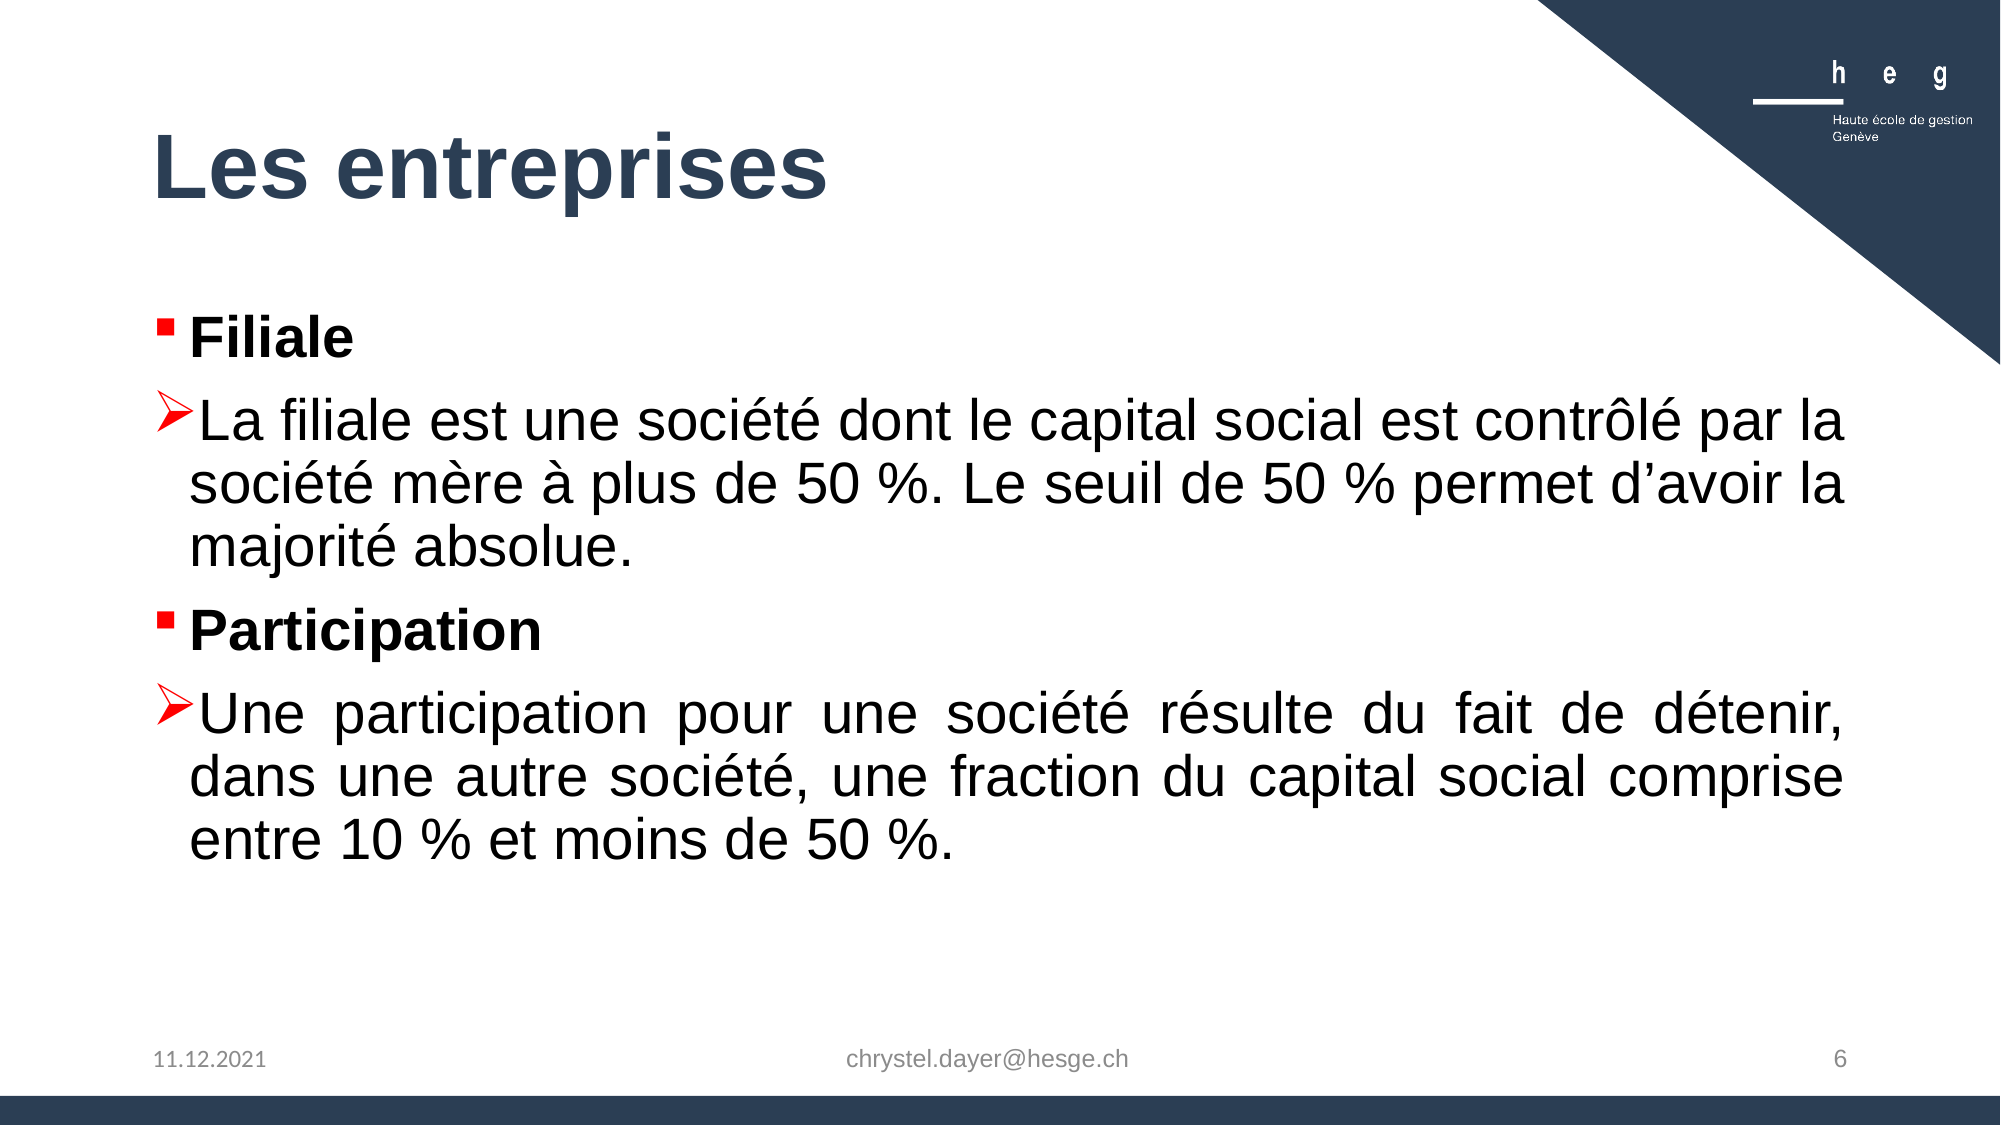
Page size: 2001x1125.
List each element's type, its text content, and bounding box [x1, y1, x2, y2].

list Filiale La filiale est une société dont le capital social est contrôlé par la société mère à plus de 50 %. Le seuil de 50 % permet d’avoir la majorité absolue. Participation Une participation pour une société résulte du fait de détenir, dans une autre société, une fraction du capital social comprise entre 10 % et moins de 50 %. [137, 299, 1863, 977]
title Les entreprises [137, 59, 1600, 278]
slide_number 6 [1412, 1027, 1863, 1088]
footer chrystel.dayer@hesge.ch [650, 1027, 1326, 1088]
picture [1753, 60, 1972, 141]
